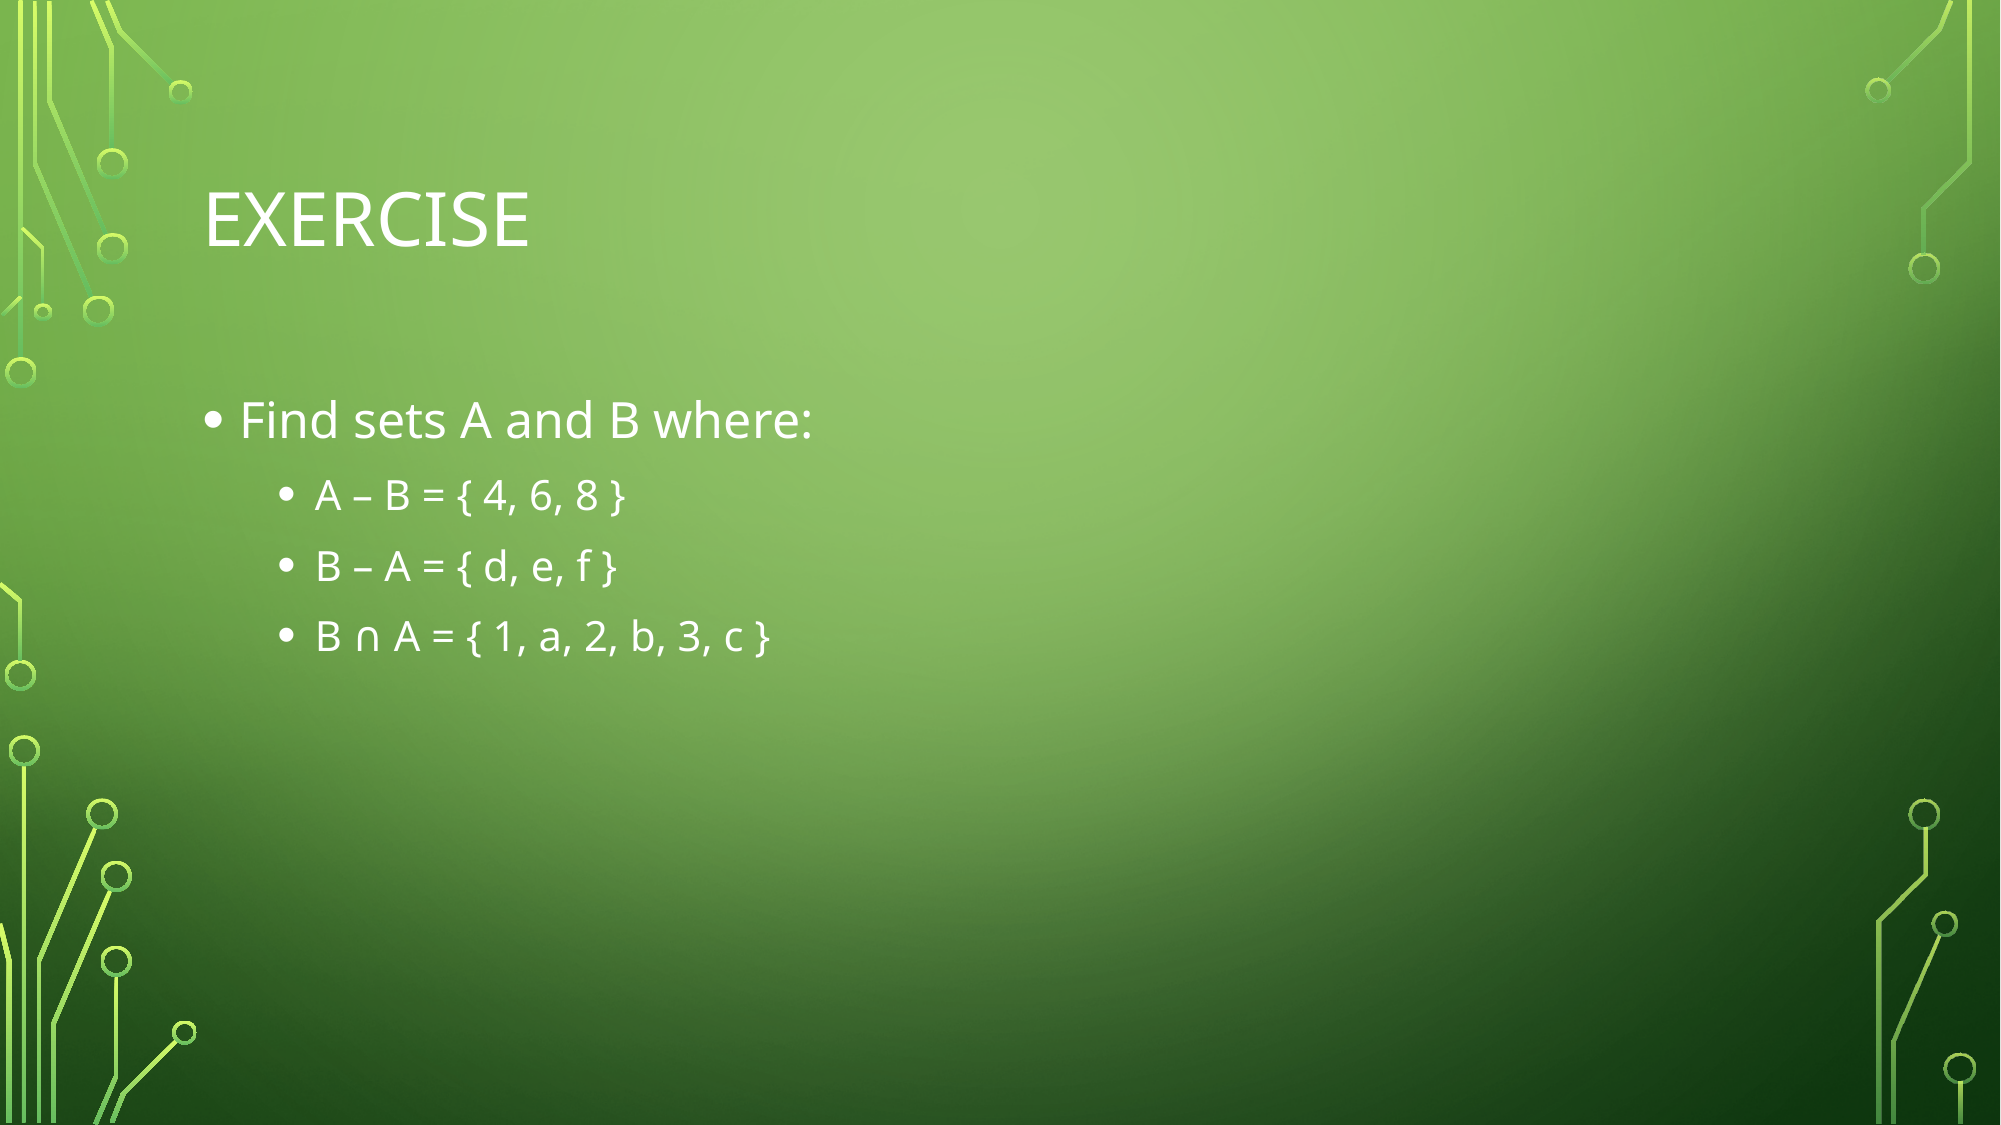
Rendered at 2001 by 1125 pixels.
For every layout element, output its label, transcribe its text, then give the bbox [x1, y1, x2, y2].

list Find sets A and B where: A – B = { 4, 6, 8 } B – A = { d, e, f } B ∩ A = { 1, a, 2, b, 3, c } [187, 369, 1813, 950]
title Exercise [187, 101, 1813, 344]
